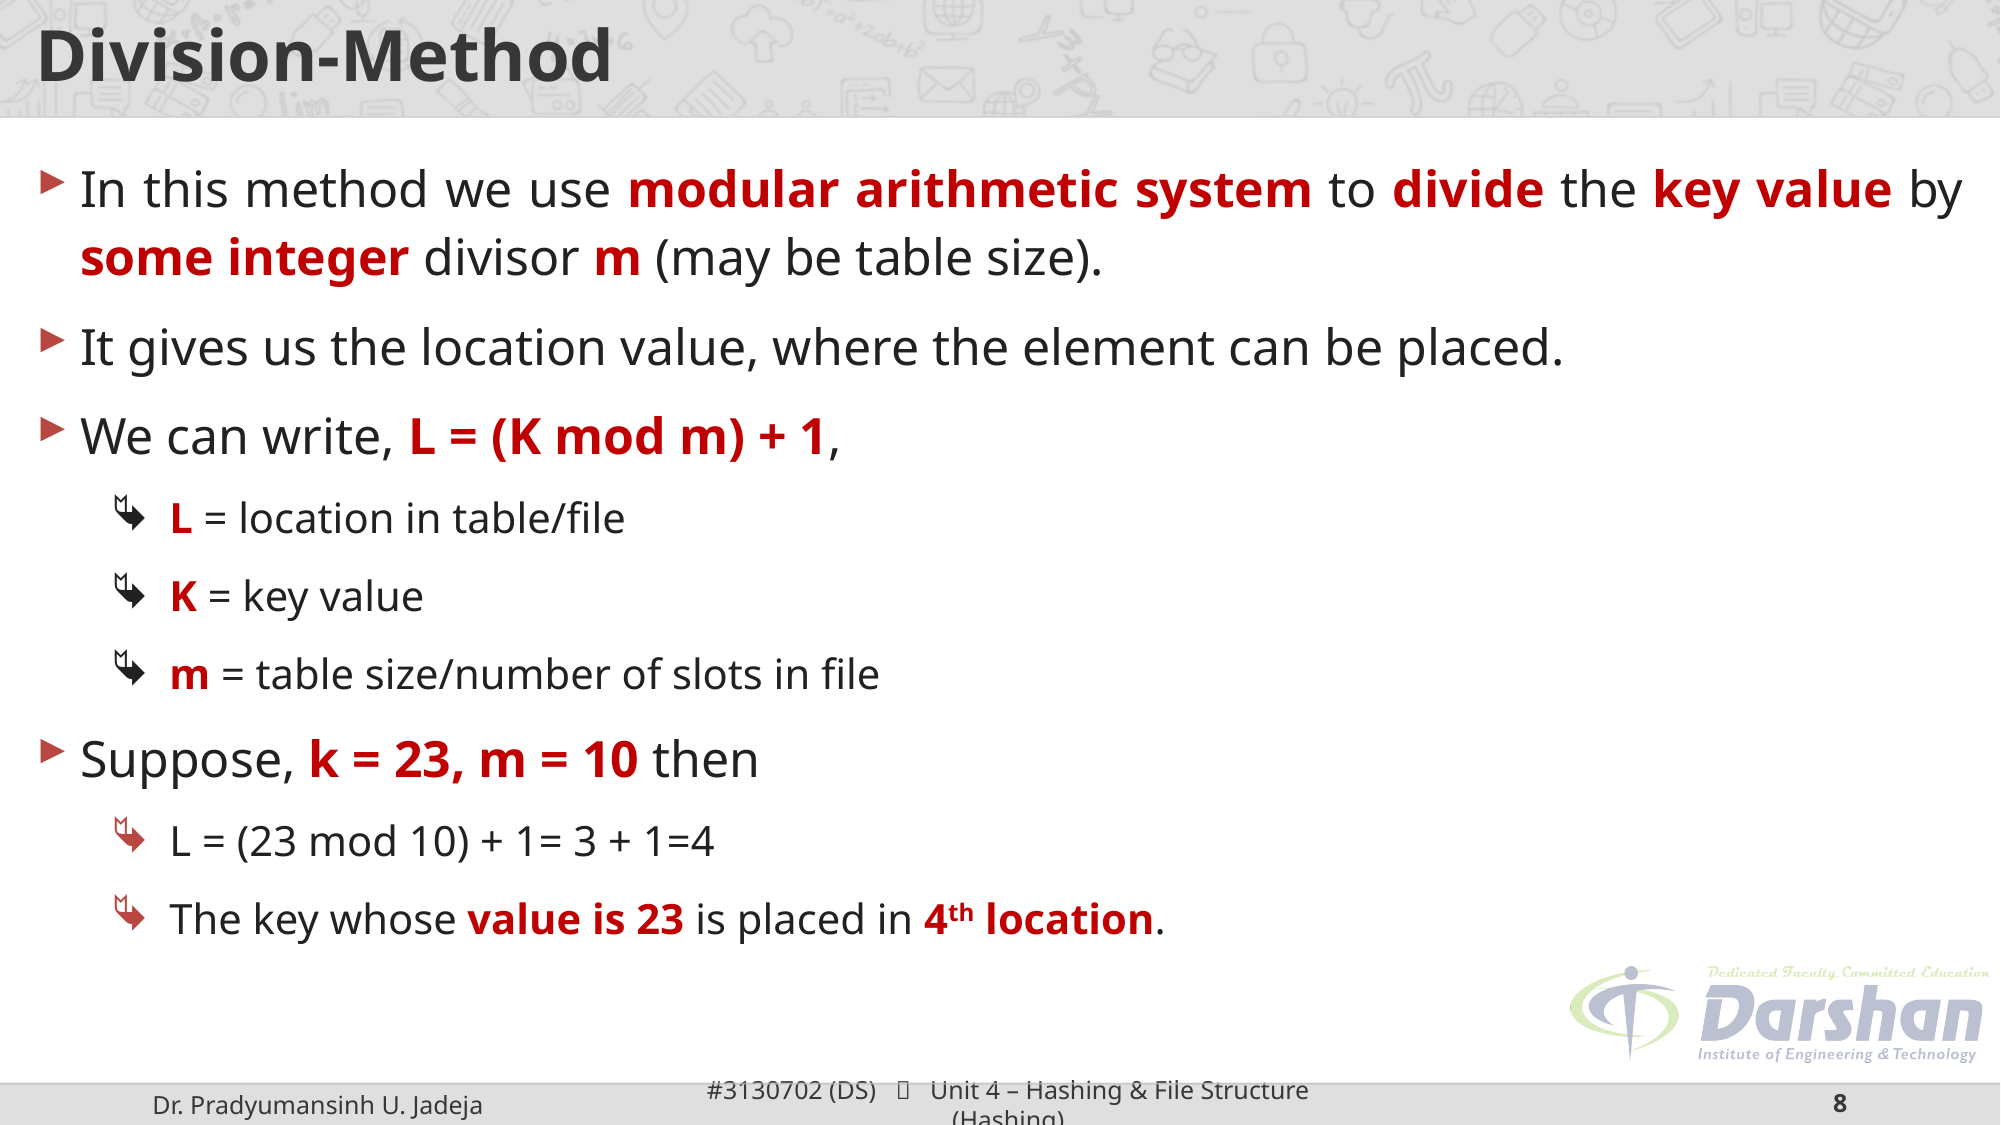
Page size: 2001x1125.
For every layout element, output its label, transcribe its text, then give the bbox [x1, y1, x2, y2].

title Division-Method [0, 0, 2000, 117]
list In this method we use modular arithmetic system to divide the key value by some integer divisor m (may be table size). It gives us the location value, where the element can be placed. We can write, L = (K mod m) + 1, L = location in table/file K = key value m = table size/number of slots in file Suppose, k = 23, m = 10 then L = (23 mod 10) + 1= 3 + 1=4 The key whose value is 23 is placed in 4th location. [21, 141, 1979, 1059]
